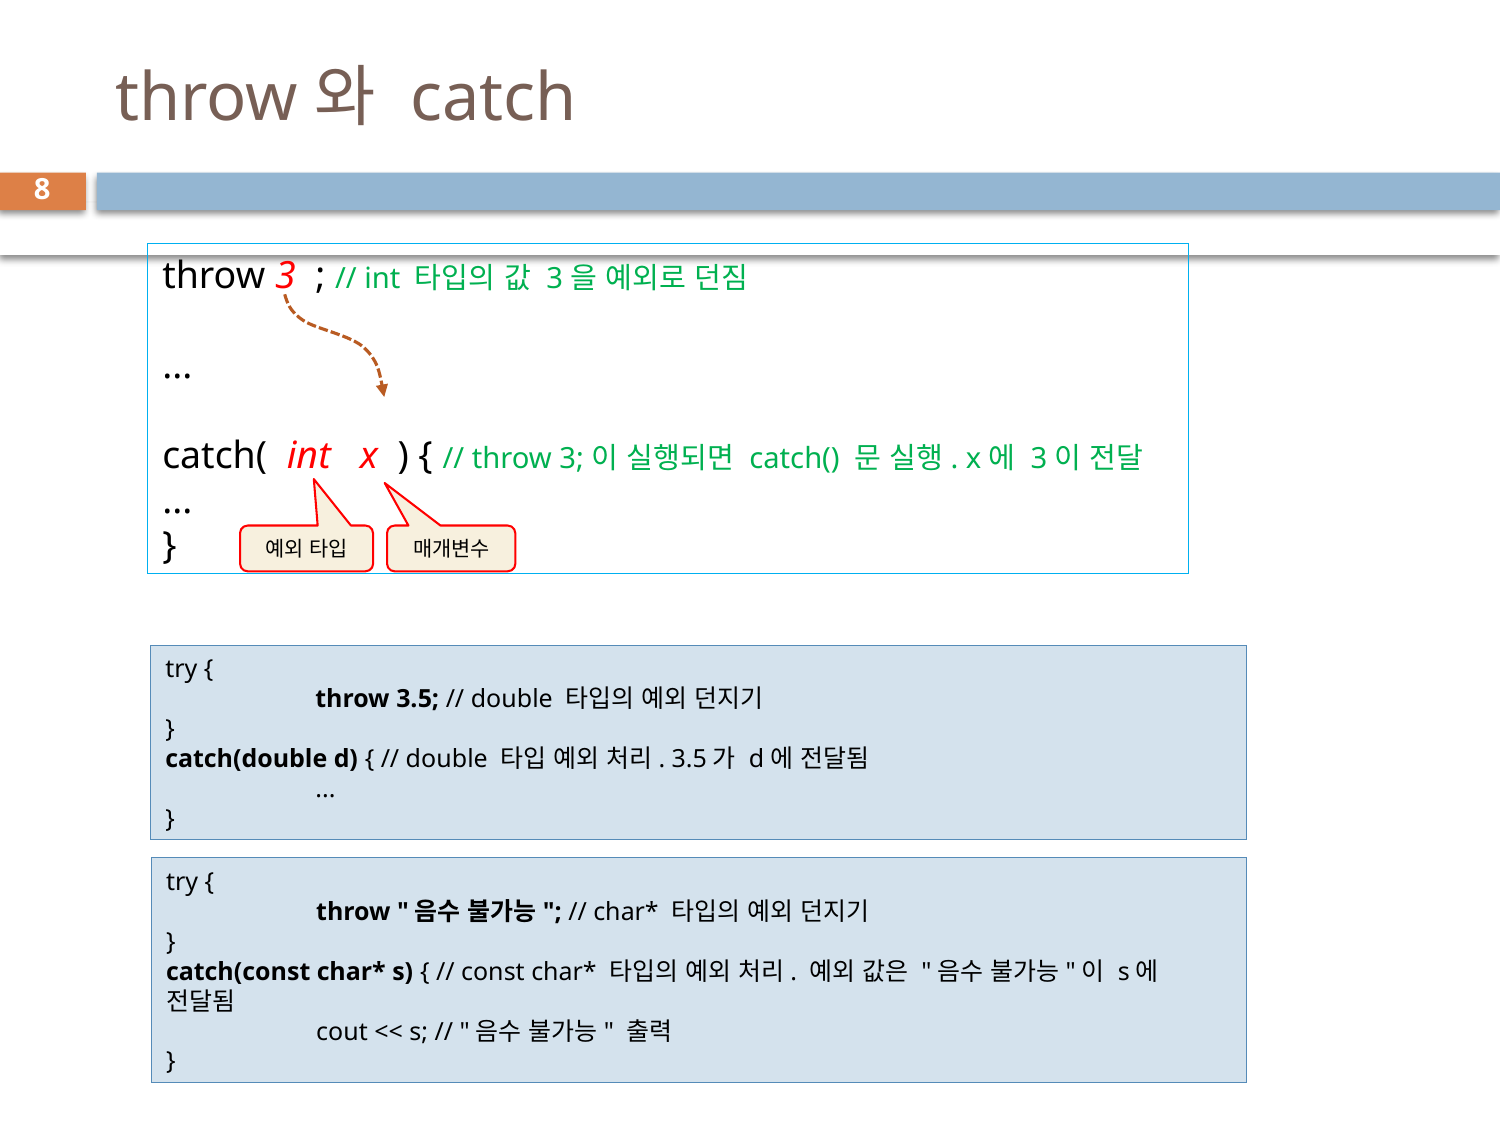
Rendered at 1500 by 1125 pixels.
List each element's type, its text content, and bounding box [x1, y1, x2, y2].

text_box try { throw 3.5; // double 타입의 예외 던지기 } catch(double d) { // double 타입 예외 처리. 3.5가 d에 전달됨 ... } [150, 645, 1247, 840]
text_box [283, 293, 388, 397]
slide_number 8 [0, 170, 87, 211]
text_box throw 3 ; // int 타입의 값 3을 예외로 던짐 ... catch( int x ) { // throw 3;이 실행되면 catch() 문 실행. x에 3이 전달 ... } [147, 243, 1189, 574]
text_box 매개변수 [383, 481, 517, 573]
title throw와 catch [100, 37, 1438, 149]
text_box try { throw "음수 불가능"; // char* 타입의 예외 던지기 } catch(const char* s) { // const char* 타입의 예외 처리. 예외 값은 "음수 불가능"이 s에 전달됨 cout << s; // "음수 불가능" 출력 } [151, 857, 1247, 1083]
text_box 예외 타입 [238, 477, 375, 573]
